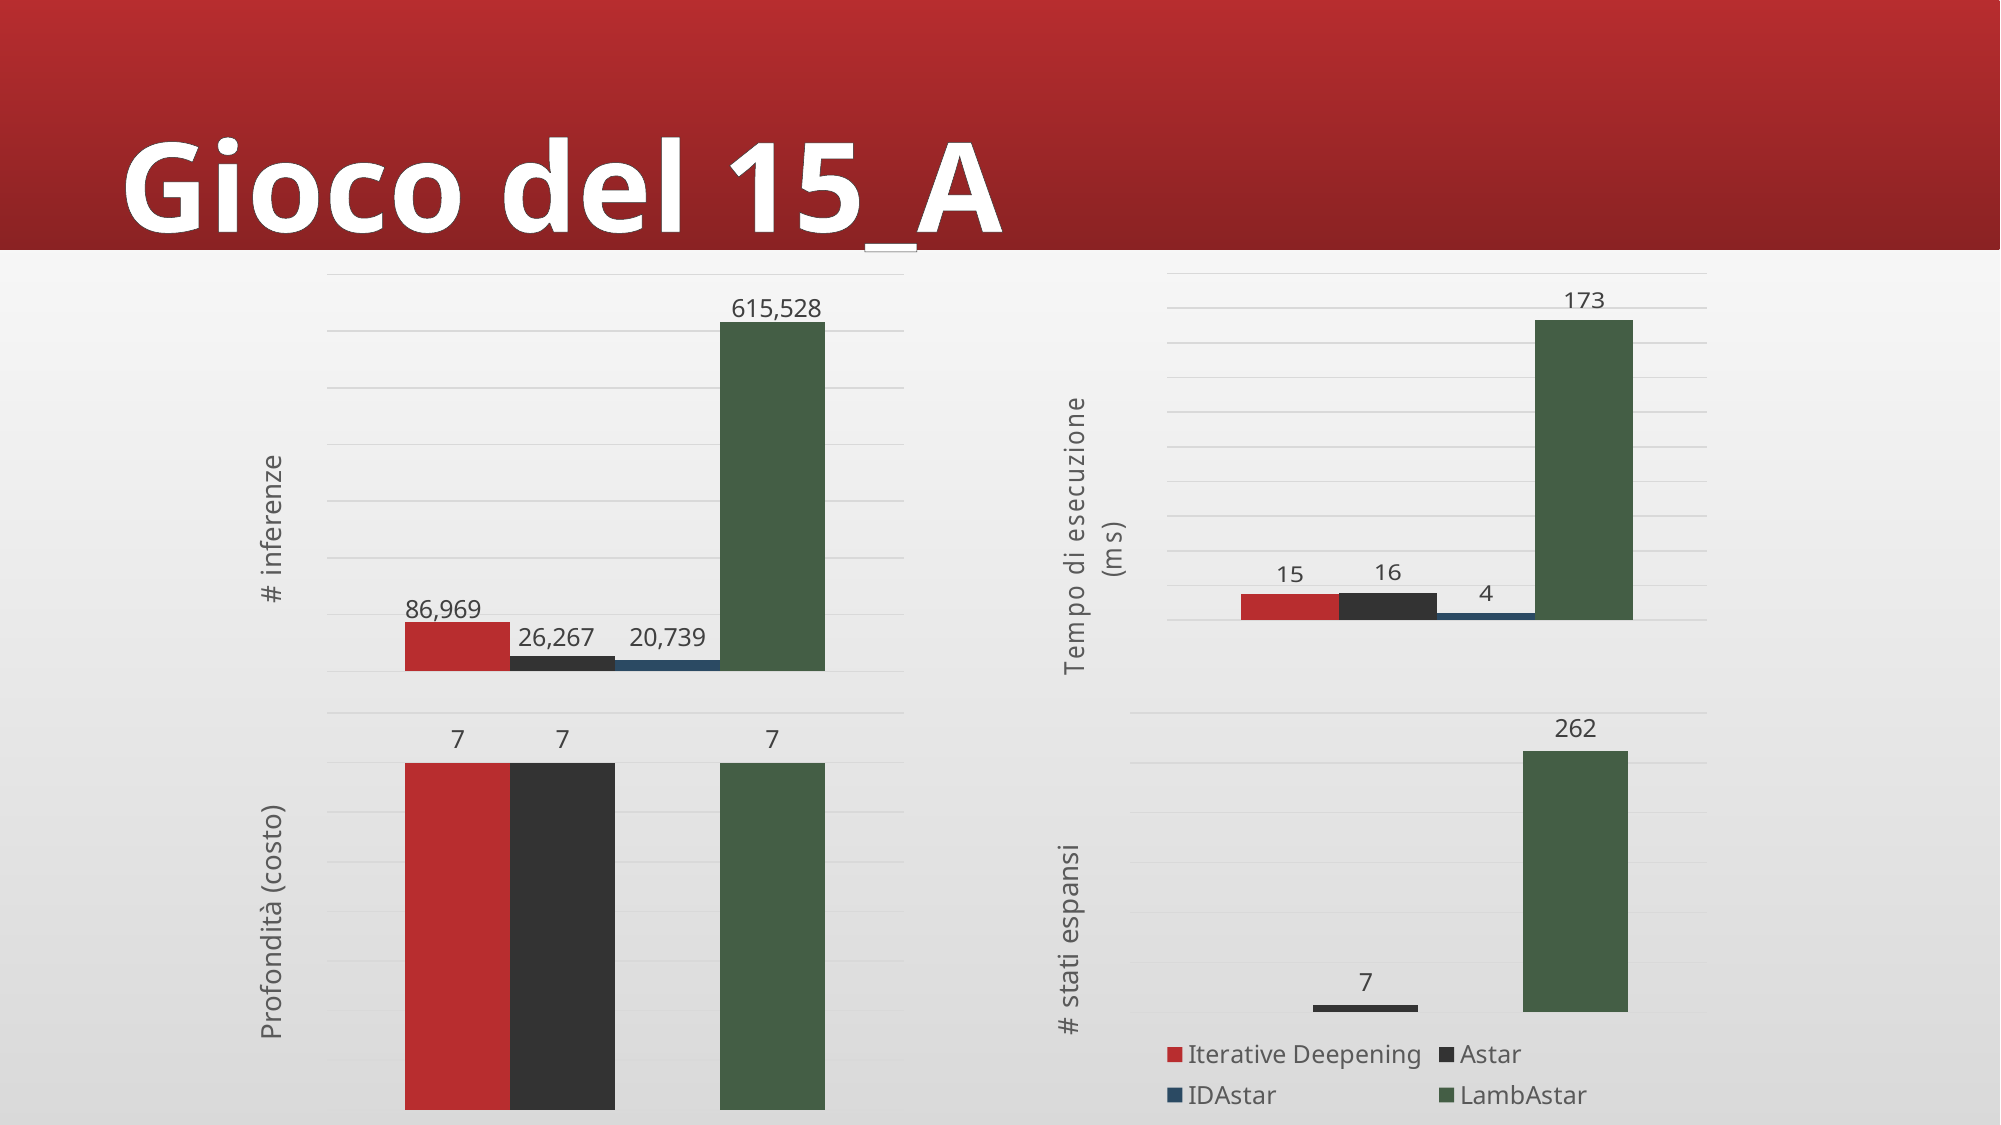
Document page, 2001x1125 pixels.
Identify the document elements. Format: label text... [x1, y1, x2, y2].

text_box Gioco del 15_A [103, 99, 1107, 265]
chart [232, 266, 918, 680]
chart [1035, 266, 1721, 680]
chart [232, 704, 918, 1119]
chart [1035, 704, 1721, 1119]
